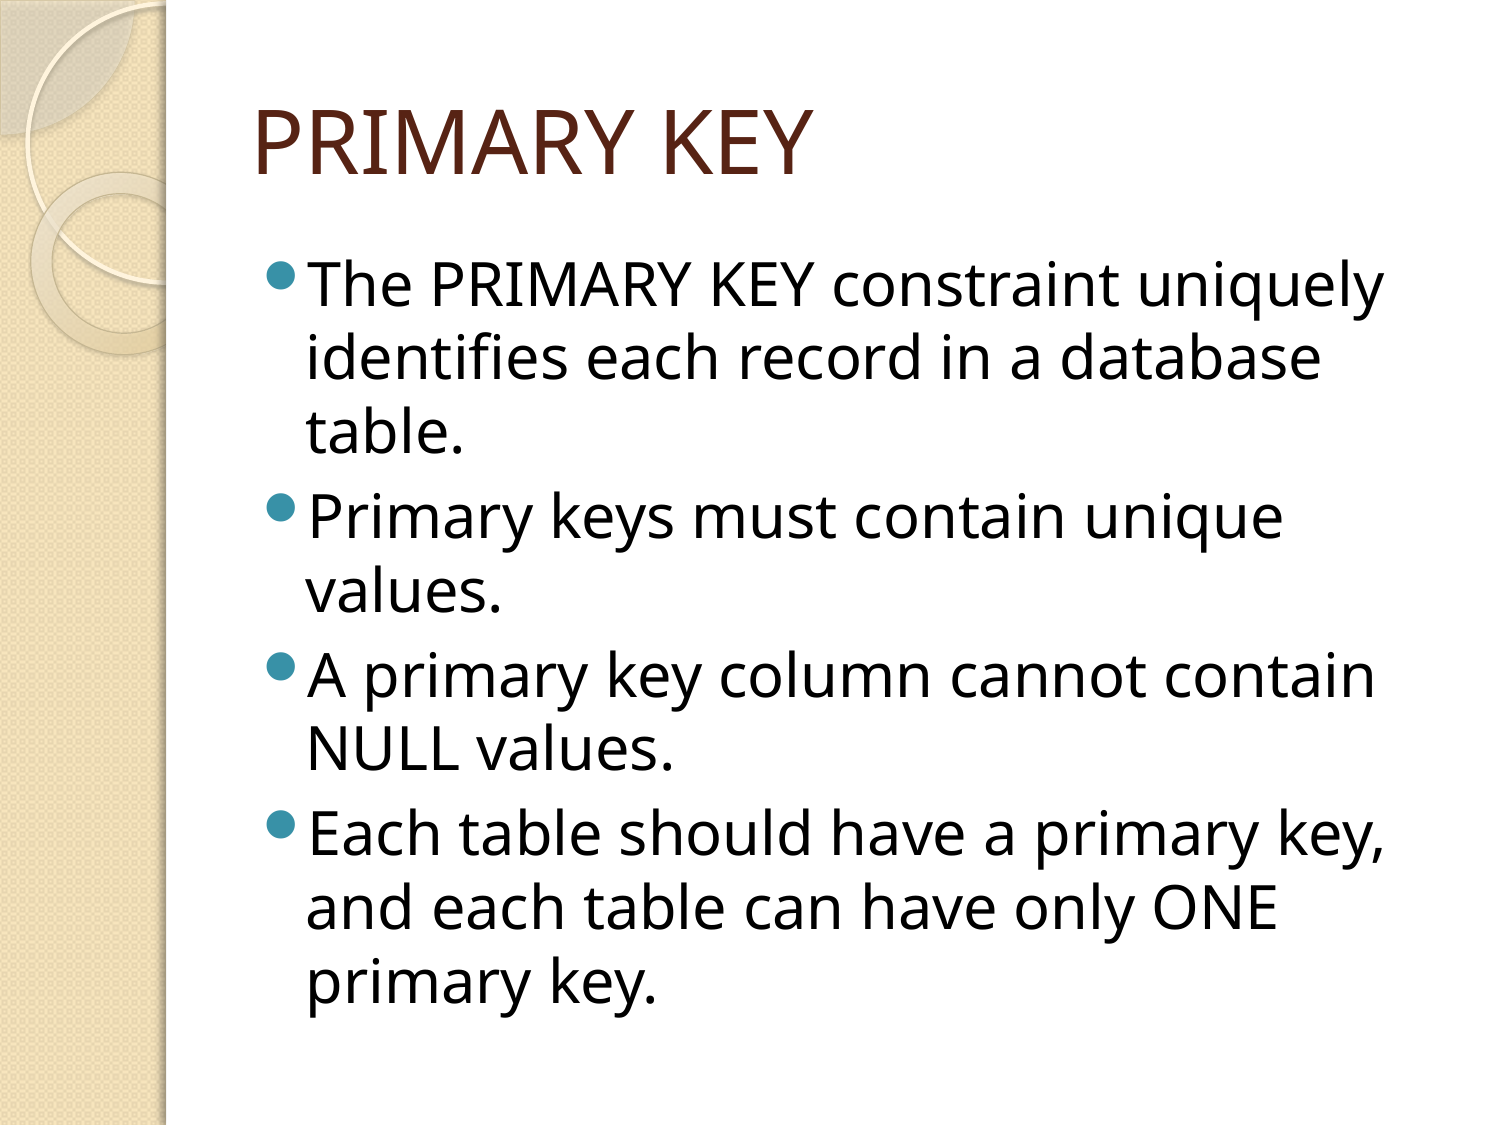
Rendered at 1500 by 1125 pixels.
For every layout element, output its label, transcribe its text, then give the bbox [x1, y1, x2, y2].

title PRIMARY KEY [235, 45, 1466, 233]
list The PRIMARY KEY constraint uniquely identifies each record in a database table. Primary keys must contain unique values. A primary key column cannot contain NULL values. Each table should have a primary key, and each table can have only ONE primary key. [235, 237, 1466, 1025]
